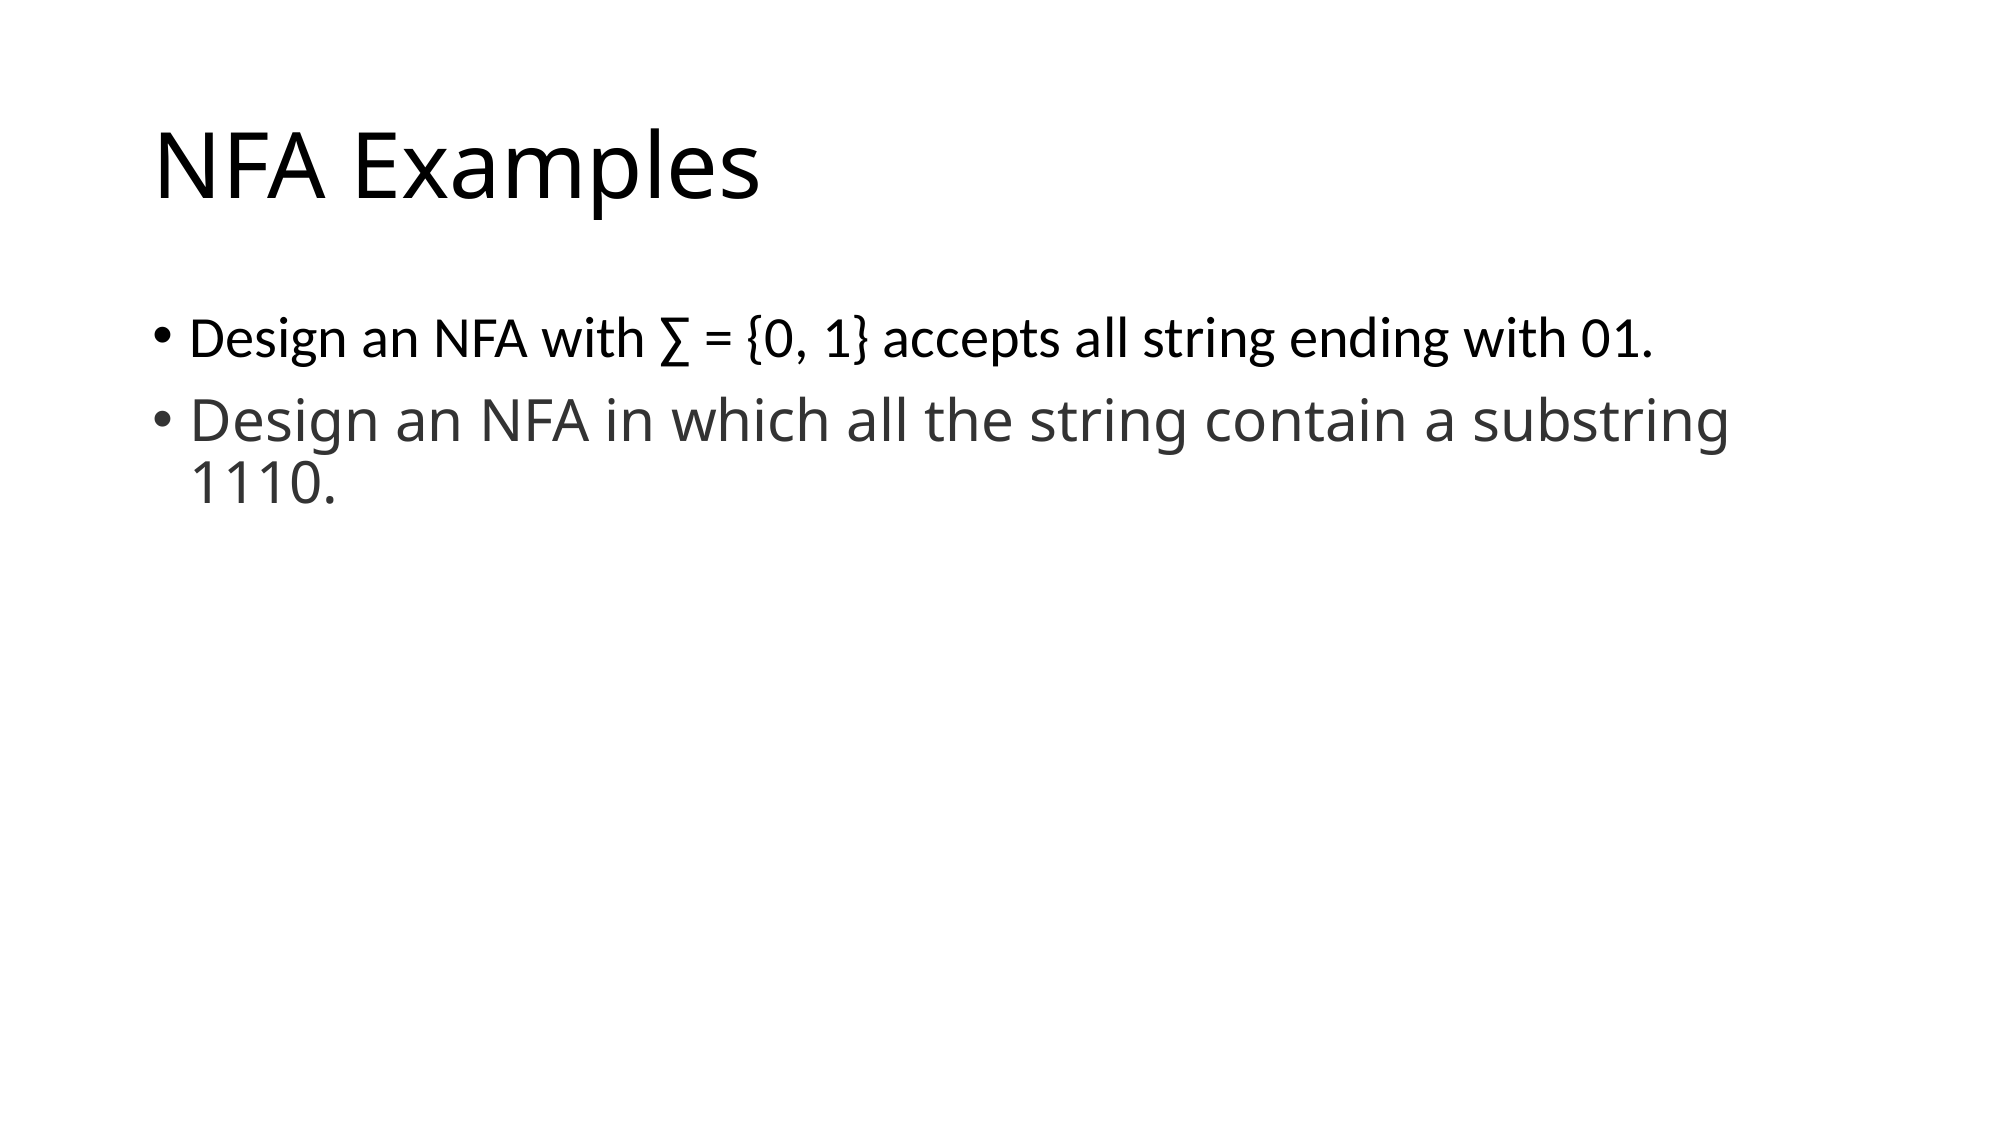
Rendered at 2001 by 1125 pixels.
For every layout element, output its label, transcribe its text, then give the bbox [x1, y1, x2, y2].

list Design an NFA with ∑ = {0, 1} accepts all string ending with 01. Design an NFA in which all the string contain a substring 1110. [137, 299, 1863, 1014]
title NFA Examples [137, 59, 1863, 278]
